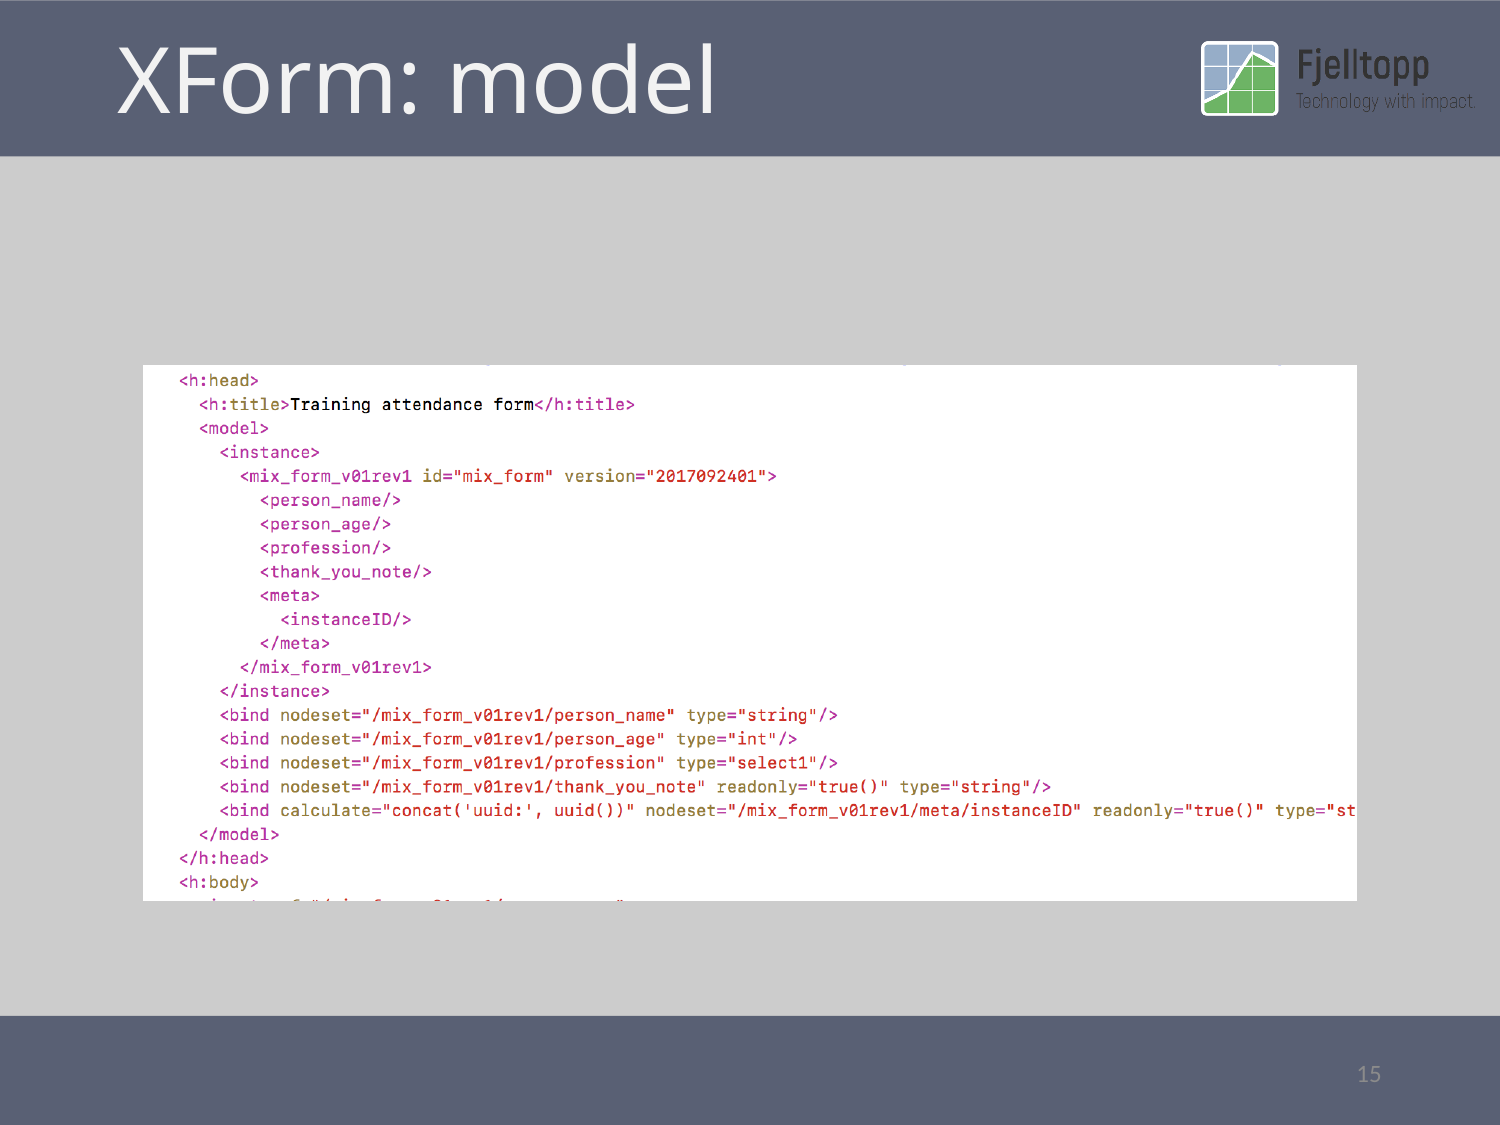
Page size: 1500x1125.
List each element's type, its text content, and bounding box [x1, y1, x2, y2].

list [143, 365, 1357, 901]
slide_number 15 [1059, 1042, 1397, 1103]
title XForm: model [102, 0, 1397, 193]
picture [1397, 41, 1475, 116]
